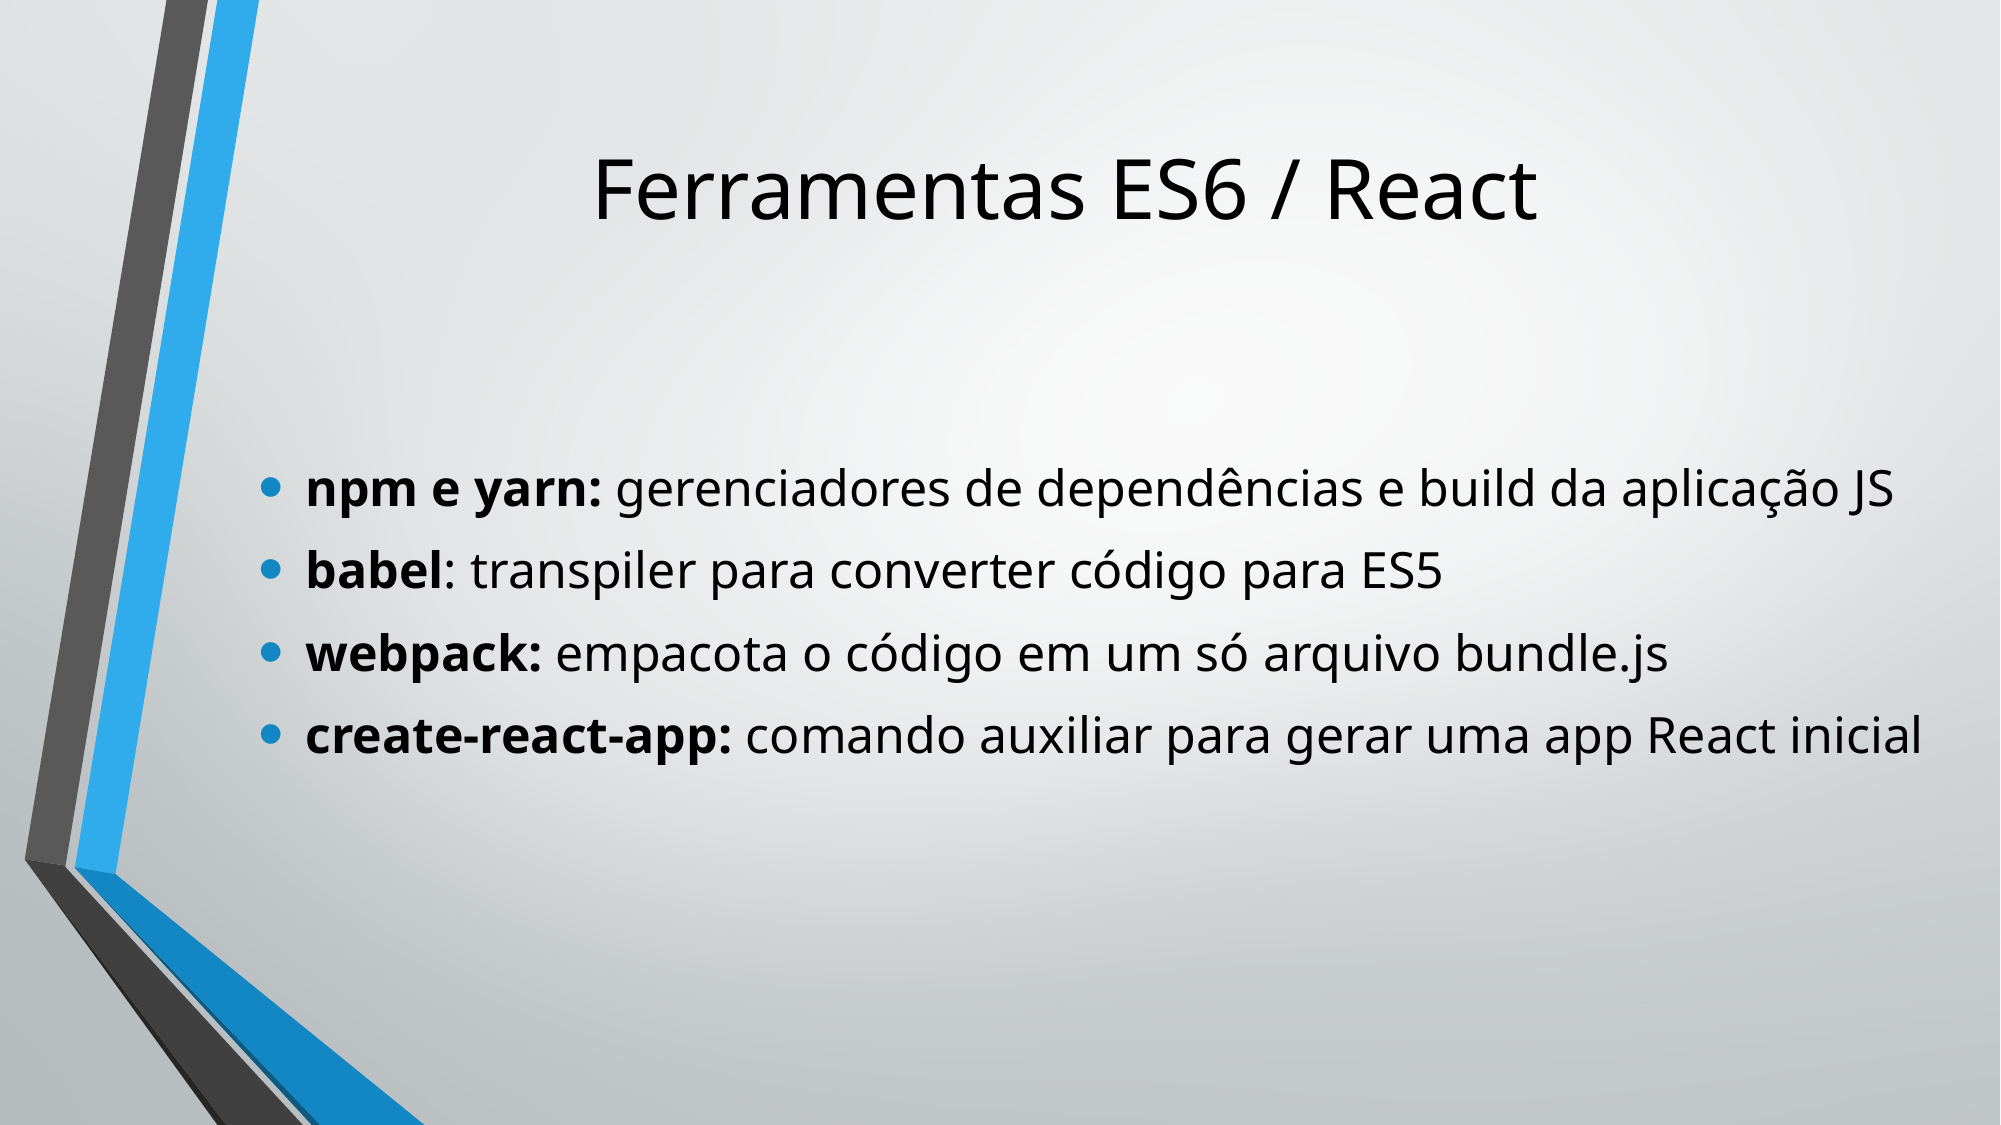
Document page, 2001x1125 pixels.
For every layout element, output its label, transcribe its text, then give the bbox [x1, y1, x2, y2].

list npm e yarn: gerenciadores de dependências e build da aplicação JS babel: transpiler para converter código para ES5 webpack: empacota o código em um só arquivo bundle.js create-react-app: comando auxiliar para gerar uma app React inicial [243, 329, 2000, 1056]
title Ferramentas ES6 / React [243, 42, 1887, 329]
